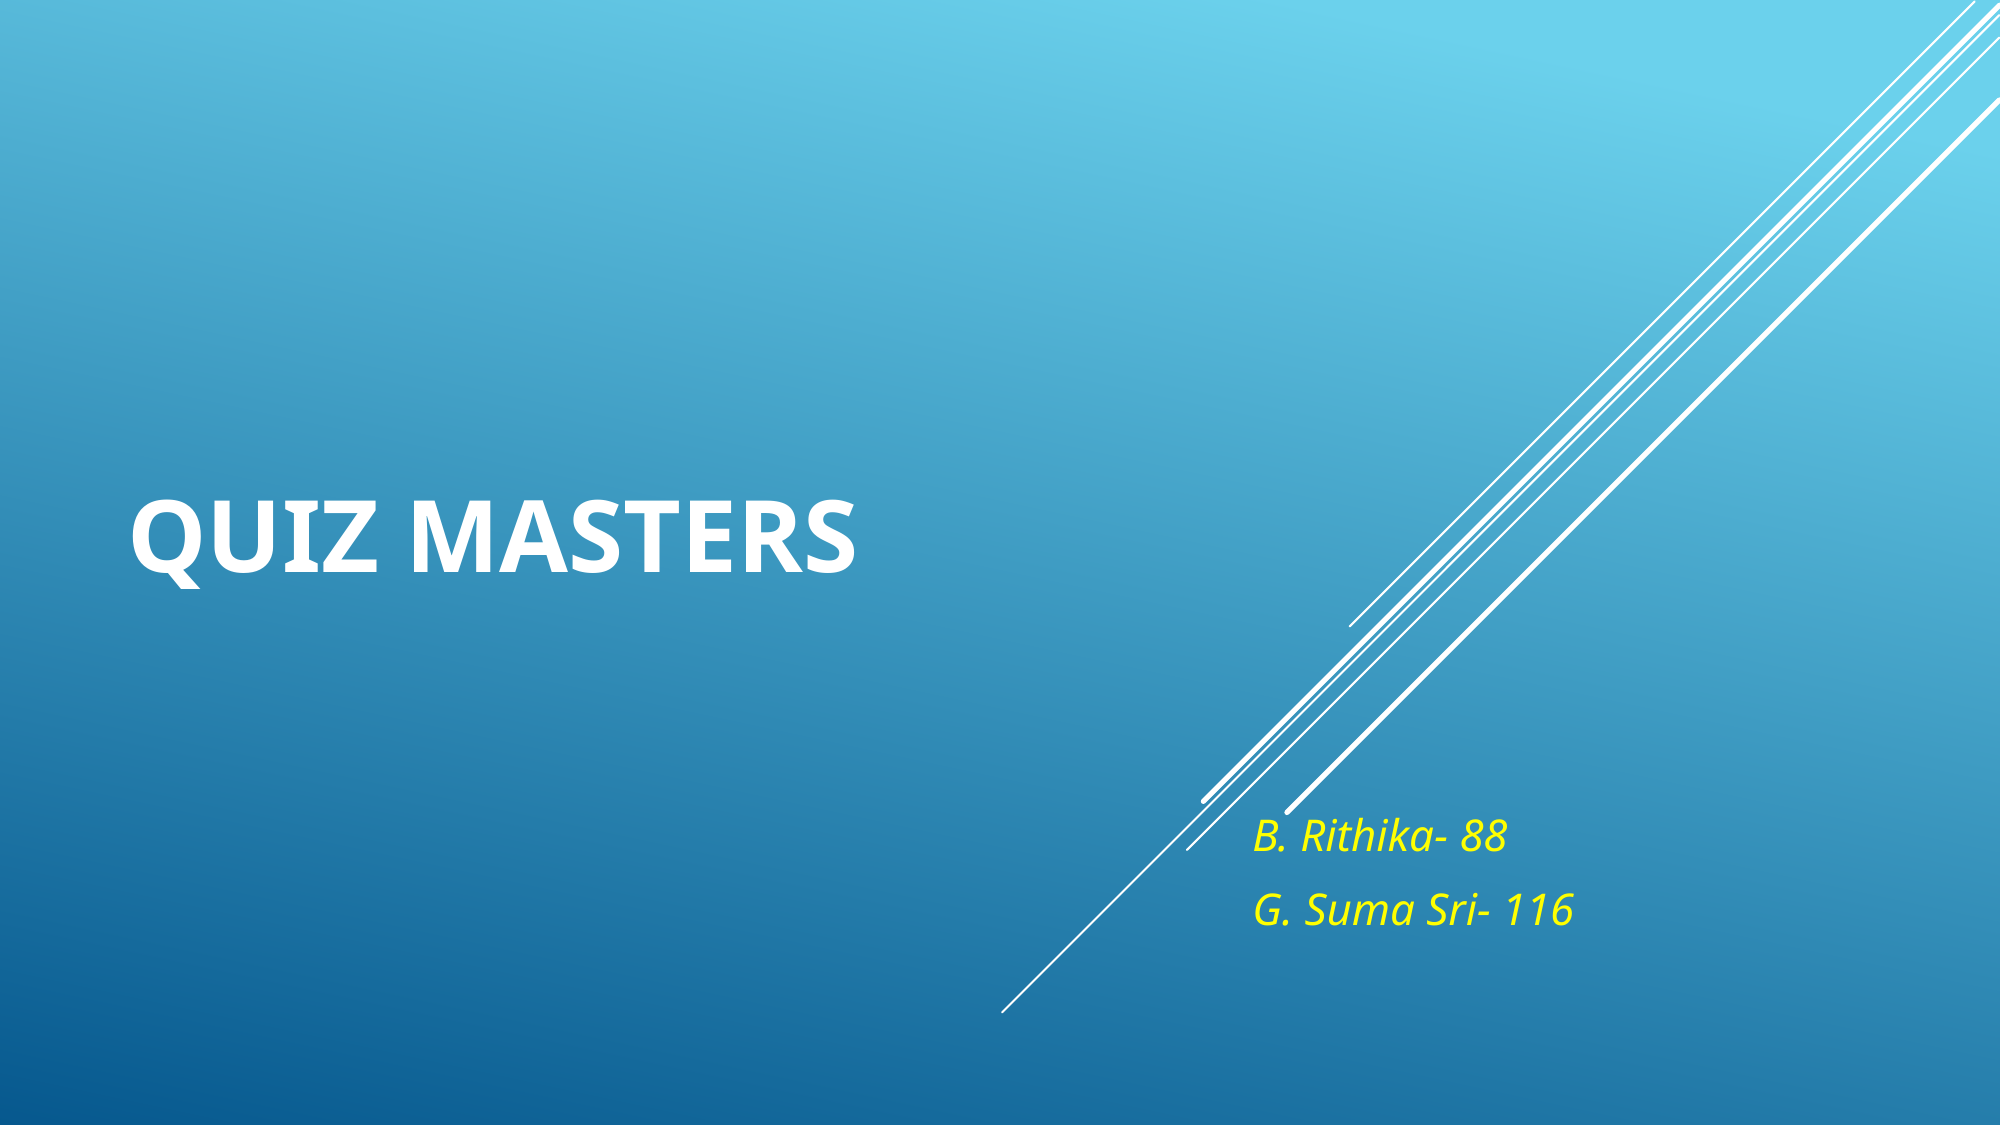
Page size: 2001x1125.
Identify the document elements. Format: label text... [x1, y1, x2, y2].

subtitle B. Rithika- 88 G. Suma Sri- 116 [1237, 800, 1675, 945]
title QUIZ MASTERS [112, 112, 1425, 600]
